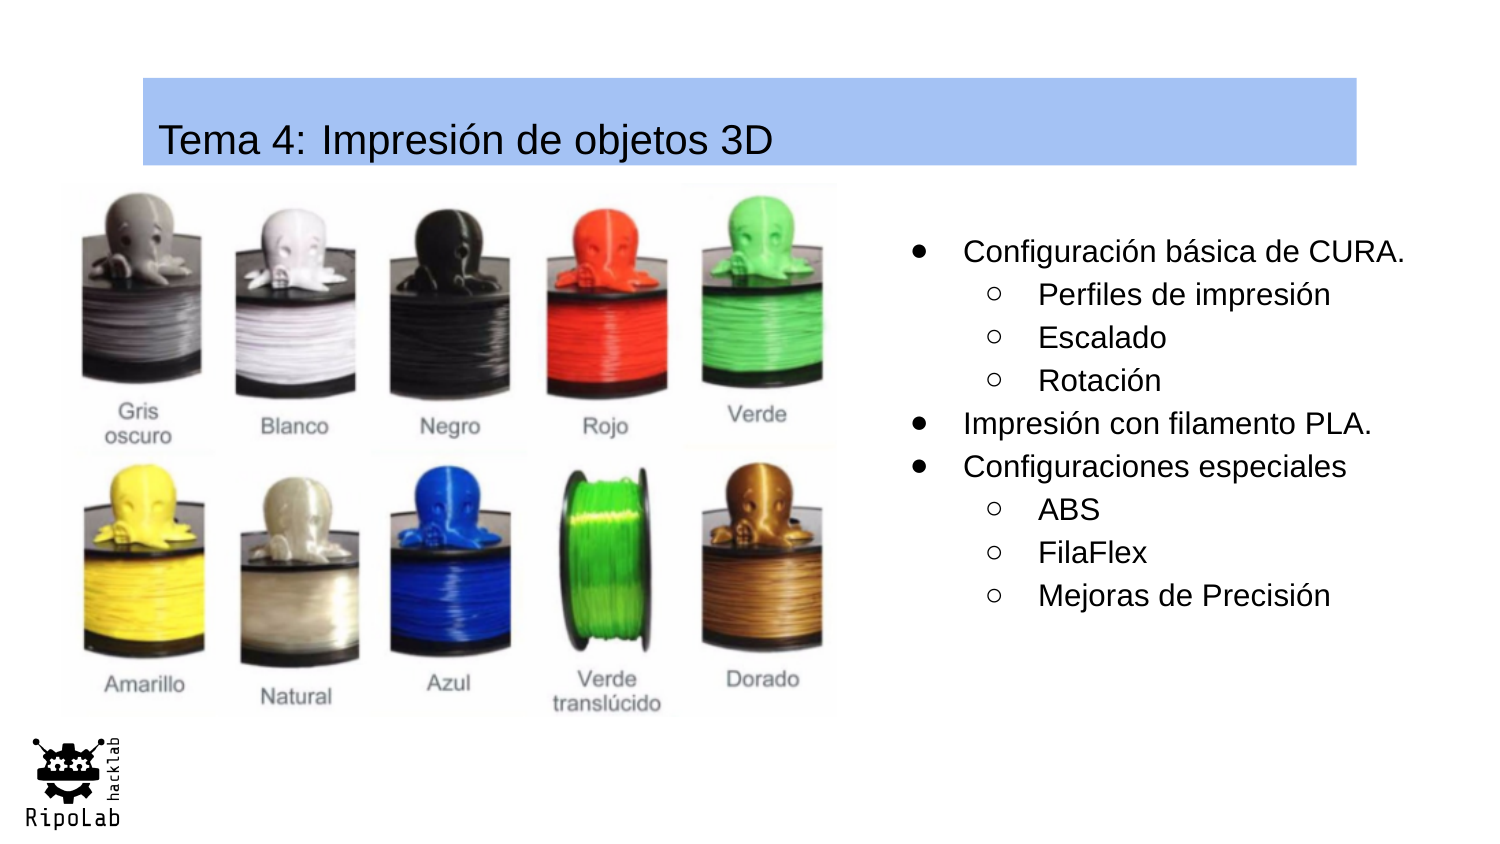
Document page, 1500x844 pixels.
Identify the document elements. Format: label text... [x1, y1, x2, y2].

picture [24, 735, 121, 832]
text_box Configuración básica de CURA. Perfiles de impresión Escalado Rotación Impresión con filamento PLA. Configuraciones especiales ABS FilaFlex Mejoras de Precisión [873, 183, 1433, 717]
text_box Tema 4: Impresión de objetos 3D [143, 77, 1357, 166]
picture [61, 182, 838, 717]
